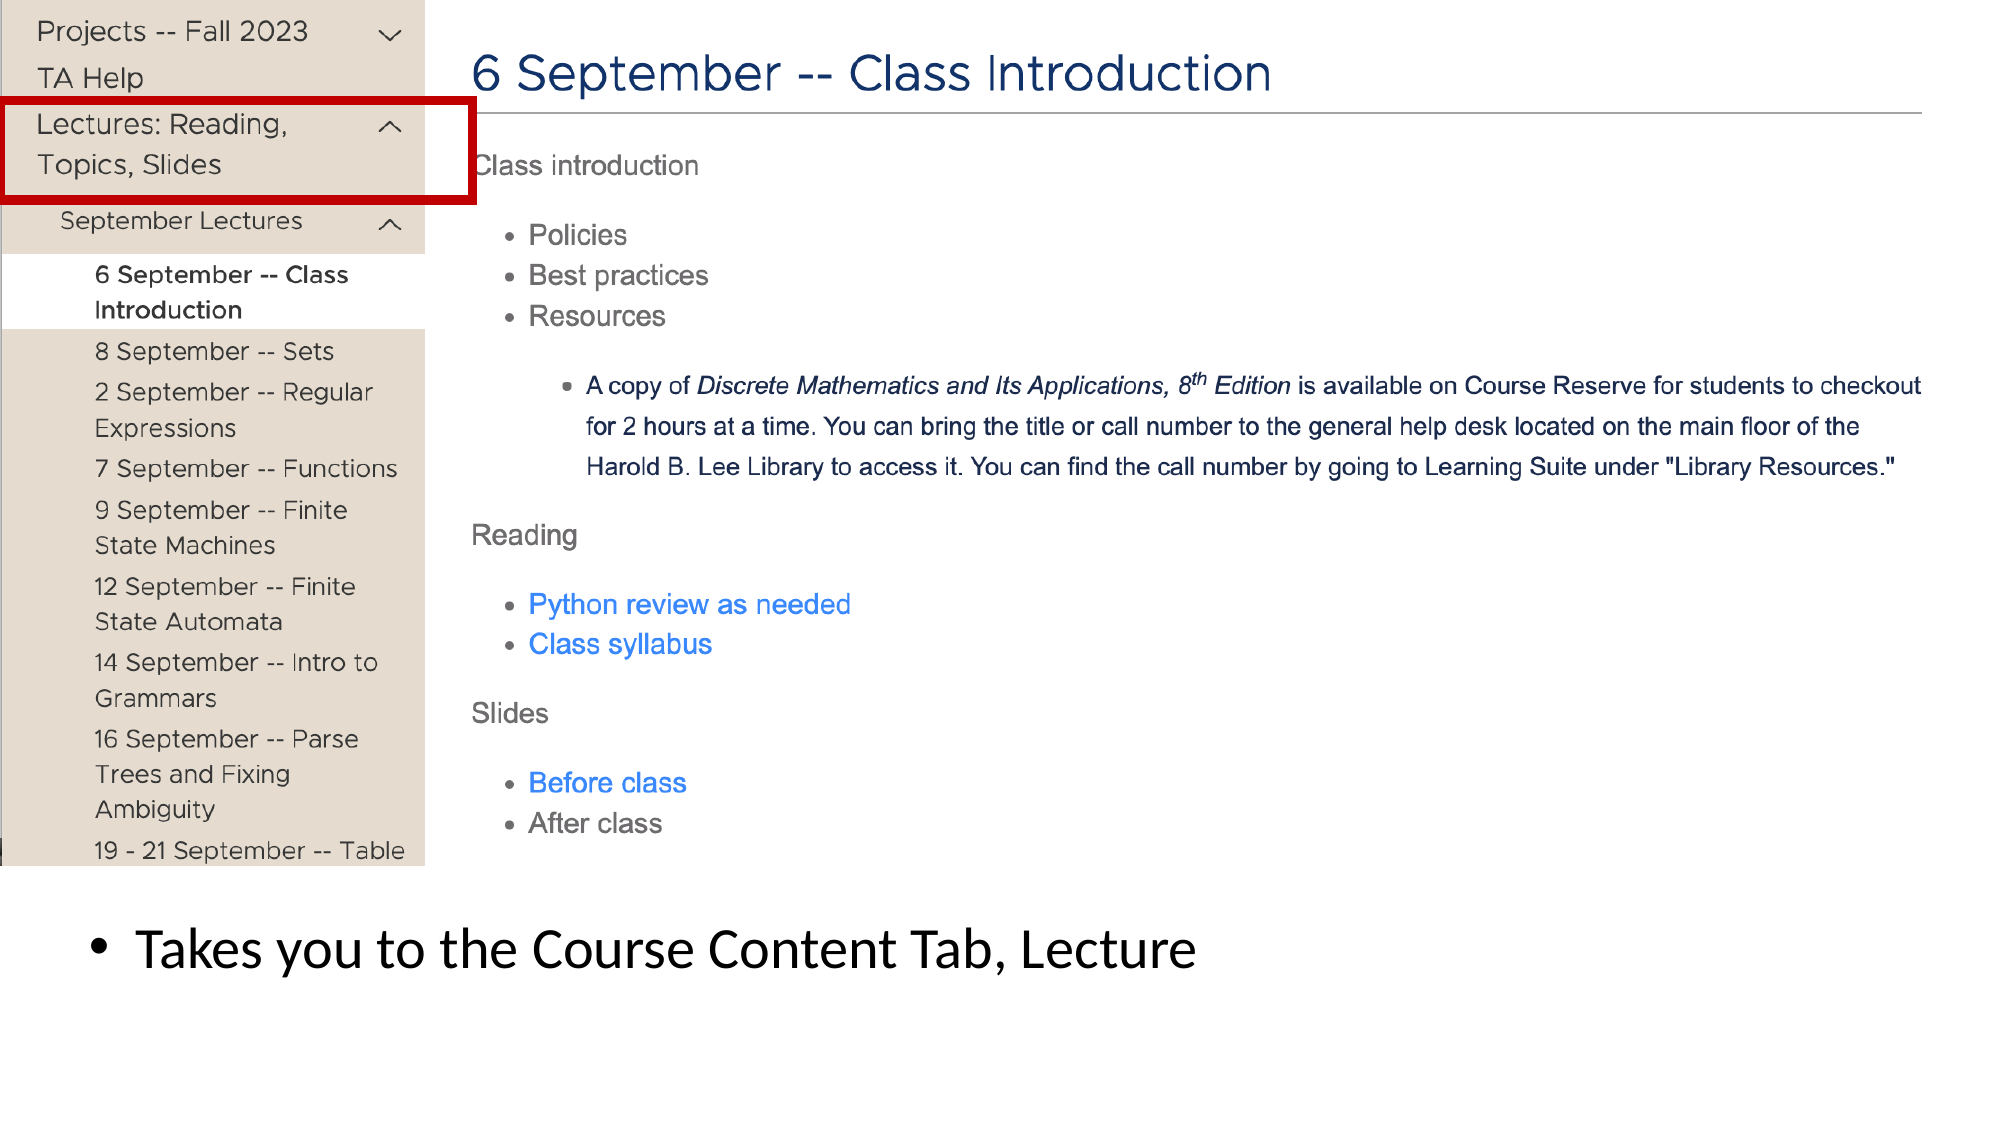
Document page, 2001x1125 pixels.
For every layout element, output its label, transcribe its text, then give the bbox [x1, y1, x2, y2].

text_box Takes you to the Course Content Tab, Lecture [73, 903, 1792, 988]
picture [0, 0, 1948, 866]
